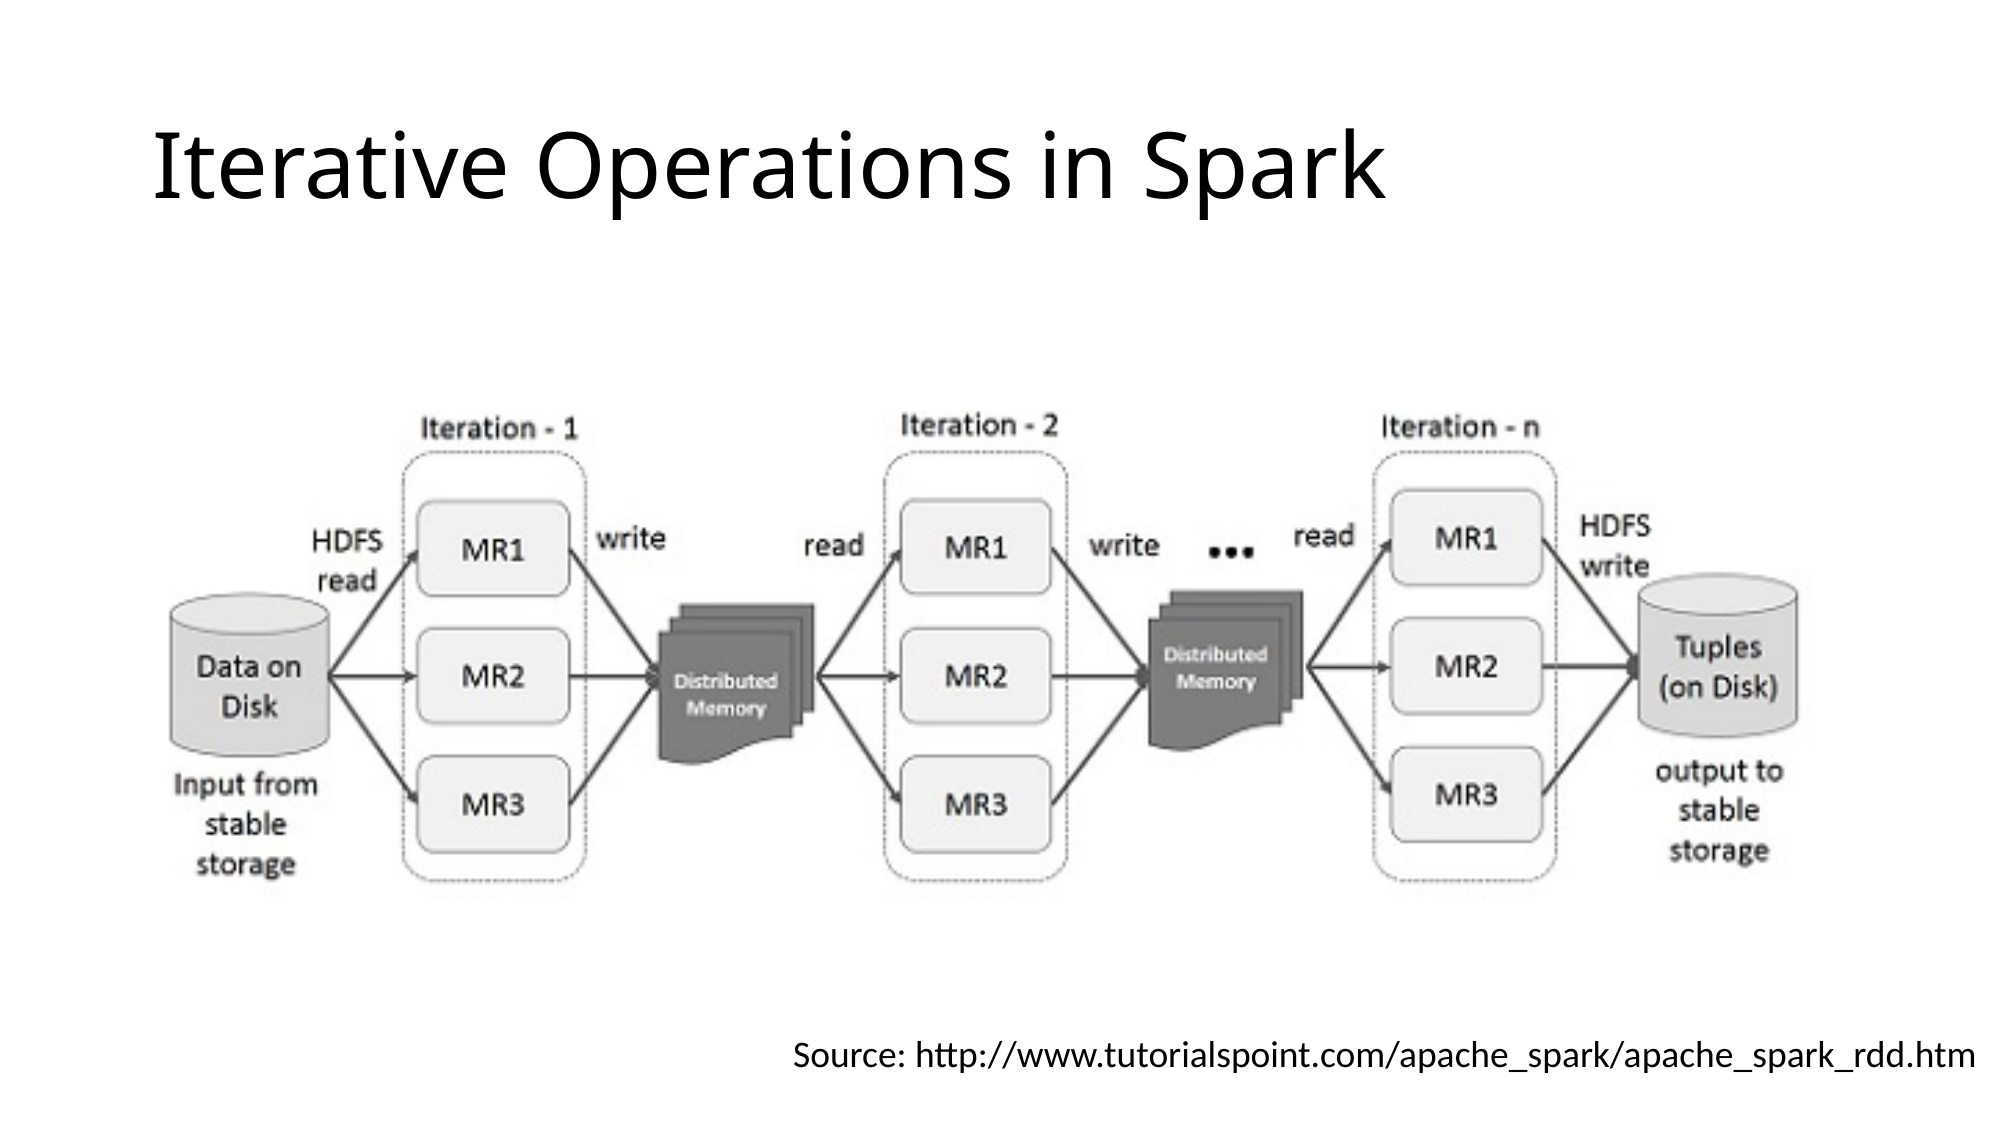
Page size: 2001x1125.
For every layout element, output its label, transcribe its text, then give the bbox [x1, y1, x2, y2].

picture [168, 410, 1832, 949]
title Iterative Operations in Spark [137, 59, 1863, 278]
text_box Source: http://www.tutorialspoint.com/apache_spark/apache_spark_rdd.htm [778, 1022, 1993, 1083]
